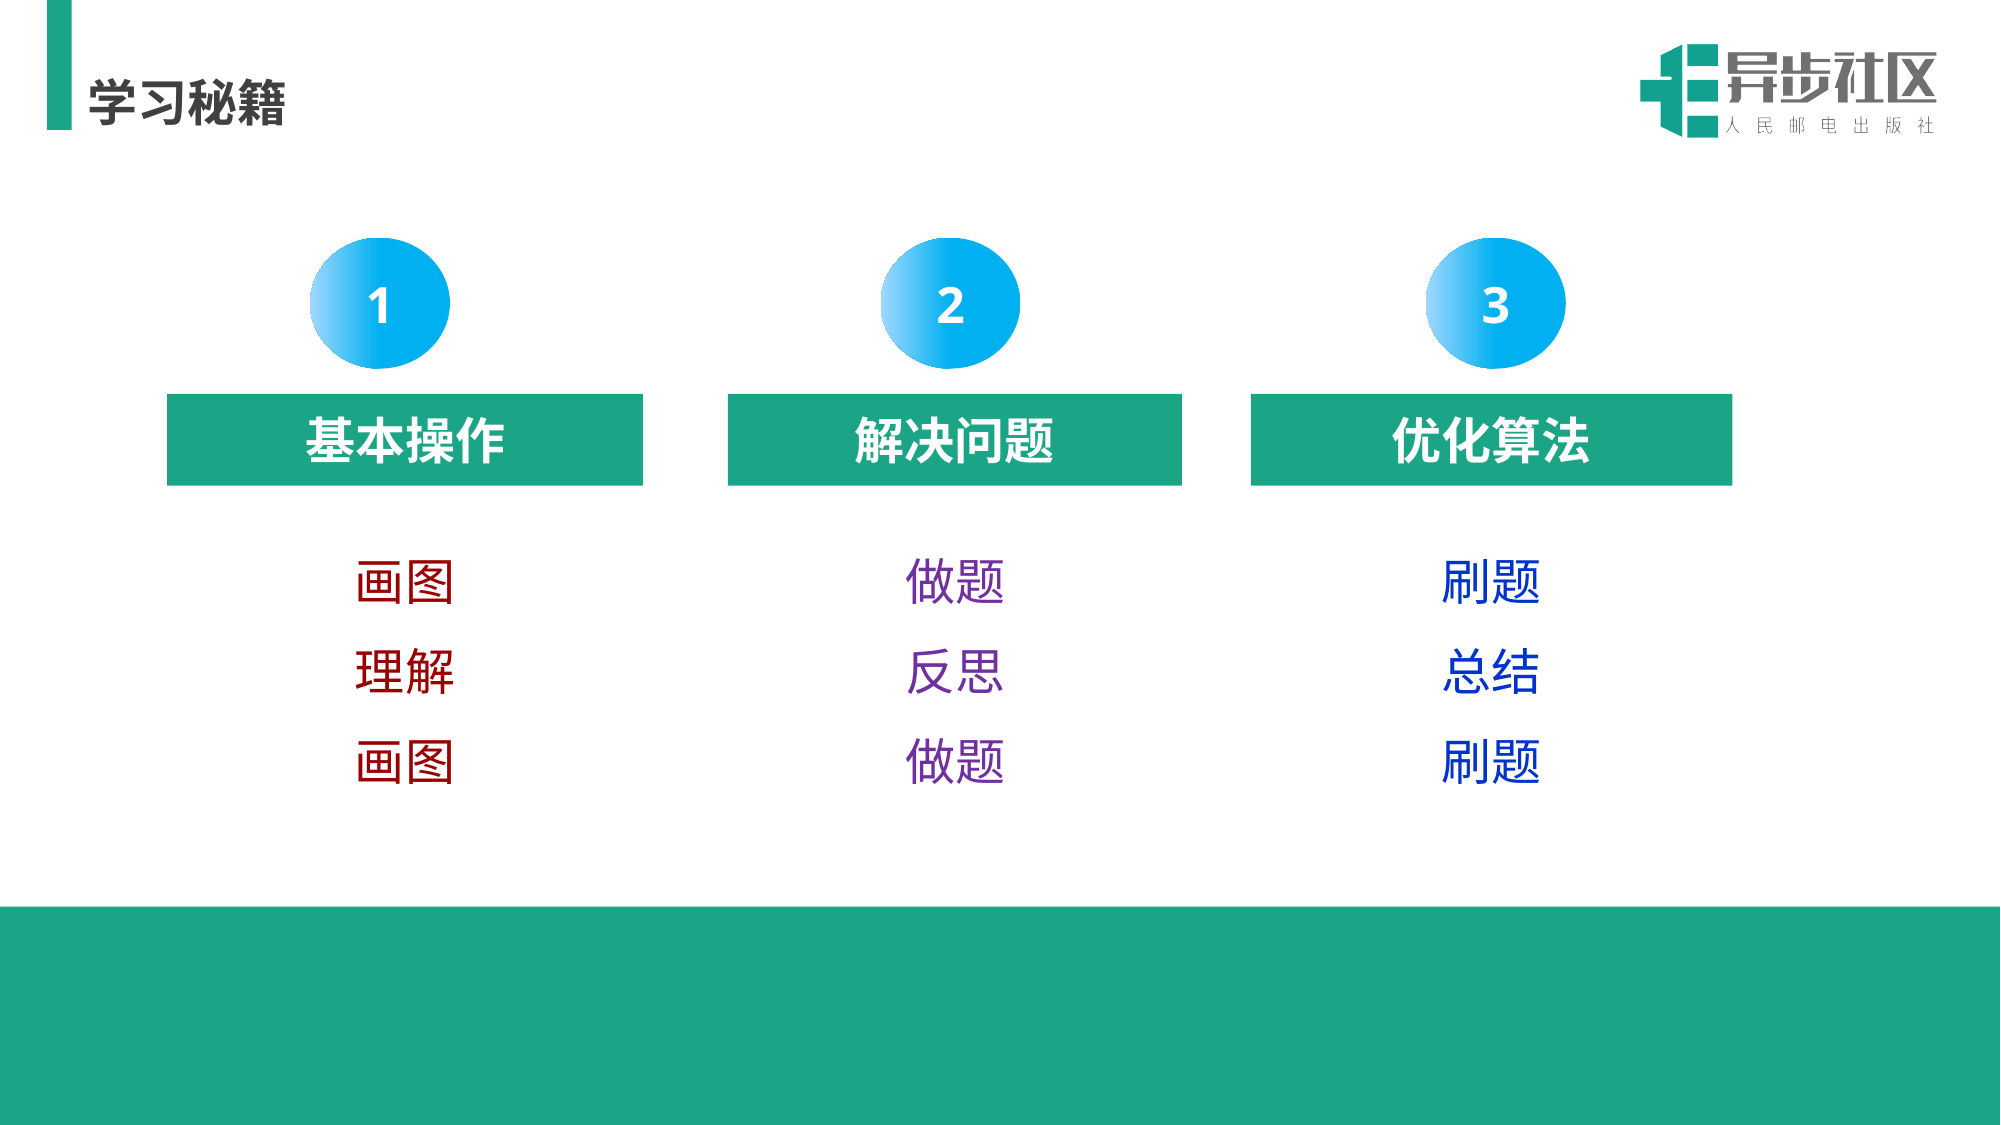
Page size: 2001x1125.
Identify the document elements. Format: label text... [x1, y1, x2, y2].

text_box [167, 393, 643, 790]
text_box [727, 393, 1182, 790]
text_box 1 [309, 236, 451, 370]
text_box [0, 906, 2000, 1125]
text_box 3 [1424, 236, 1567, 370]
text_box [46, 0, 73, 131]
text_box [1250, 393, 1733, 790]
text_box 2 [879, 236, 1022, 370]
picture [1639, 36, 1948, 151]
text_box 学习秘籍 [72, 64, 303, 139]
